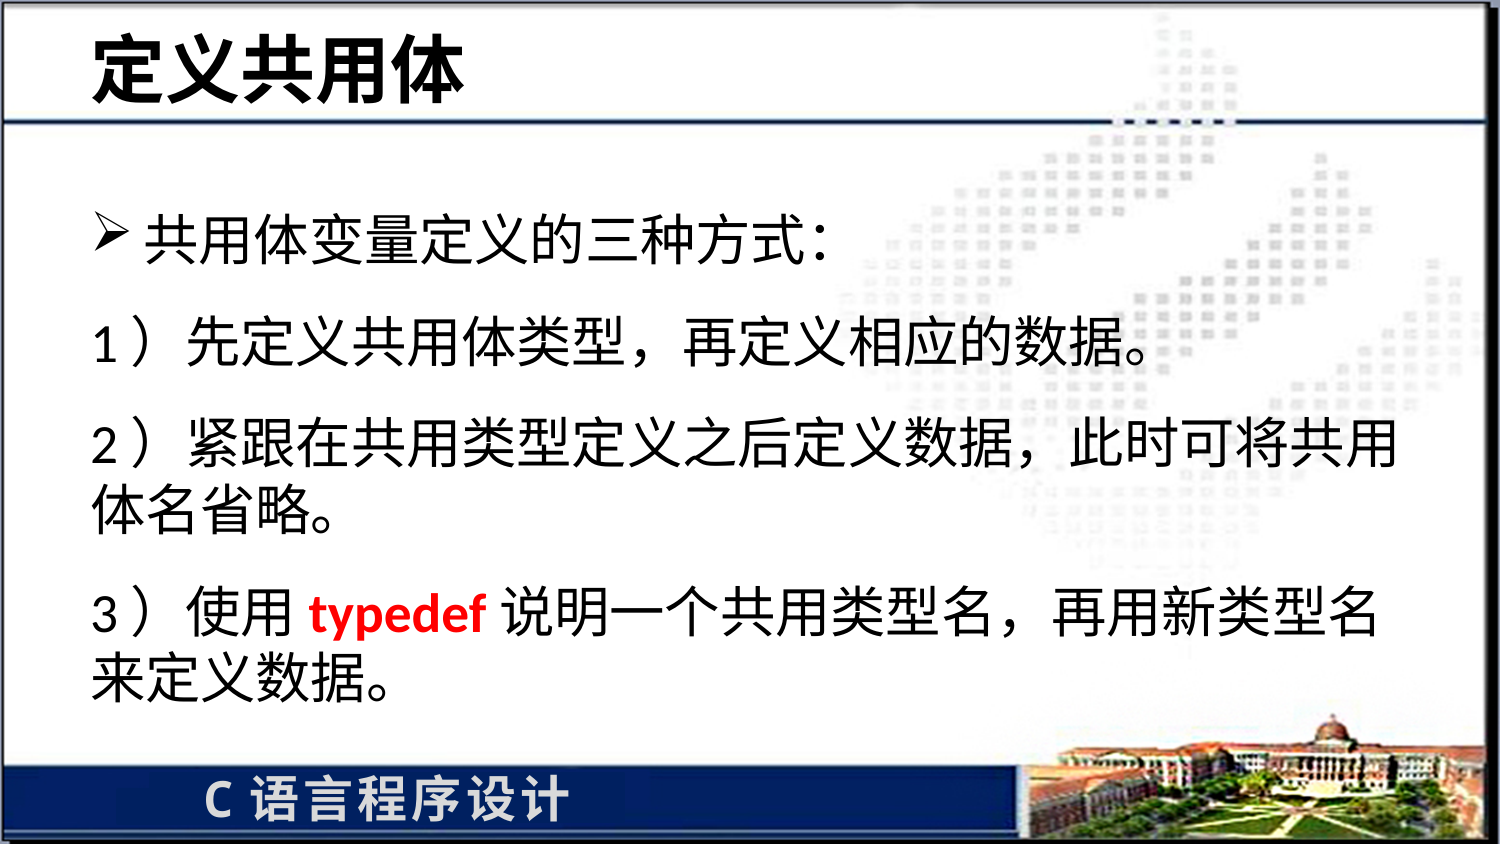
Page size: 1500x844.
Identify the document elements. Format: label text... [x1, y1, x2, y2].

list 共用体变量定义的三种方式： 1）先定义共用体类型，再定义相应的数据。 2）紧跟在共用类型定义之后定义数据，此时可将共用体名省略。 3）使用typedef说明一个共用类型名，再用新类型名来定义数据。 [75, 197, 1424, 718]
picture [0, 0, 1500, 844]
title 定义共用体 [75, 20, 1425, 115]
